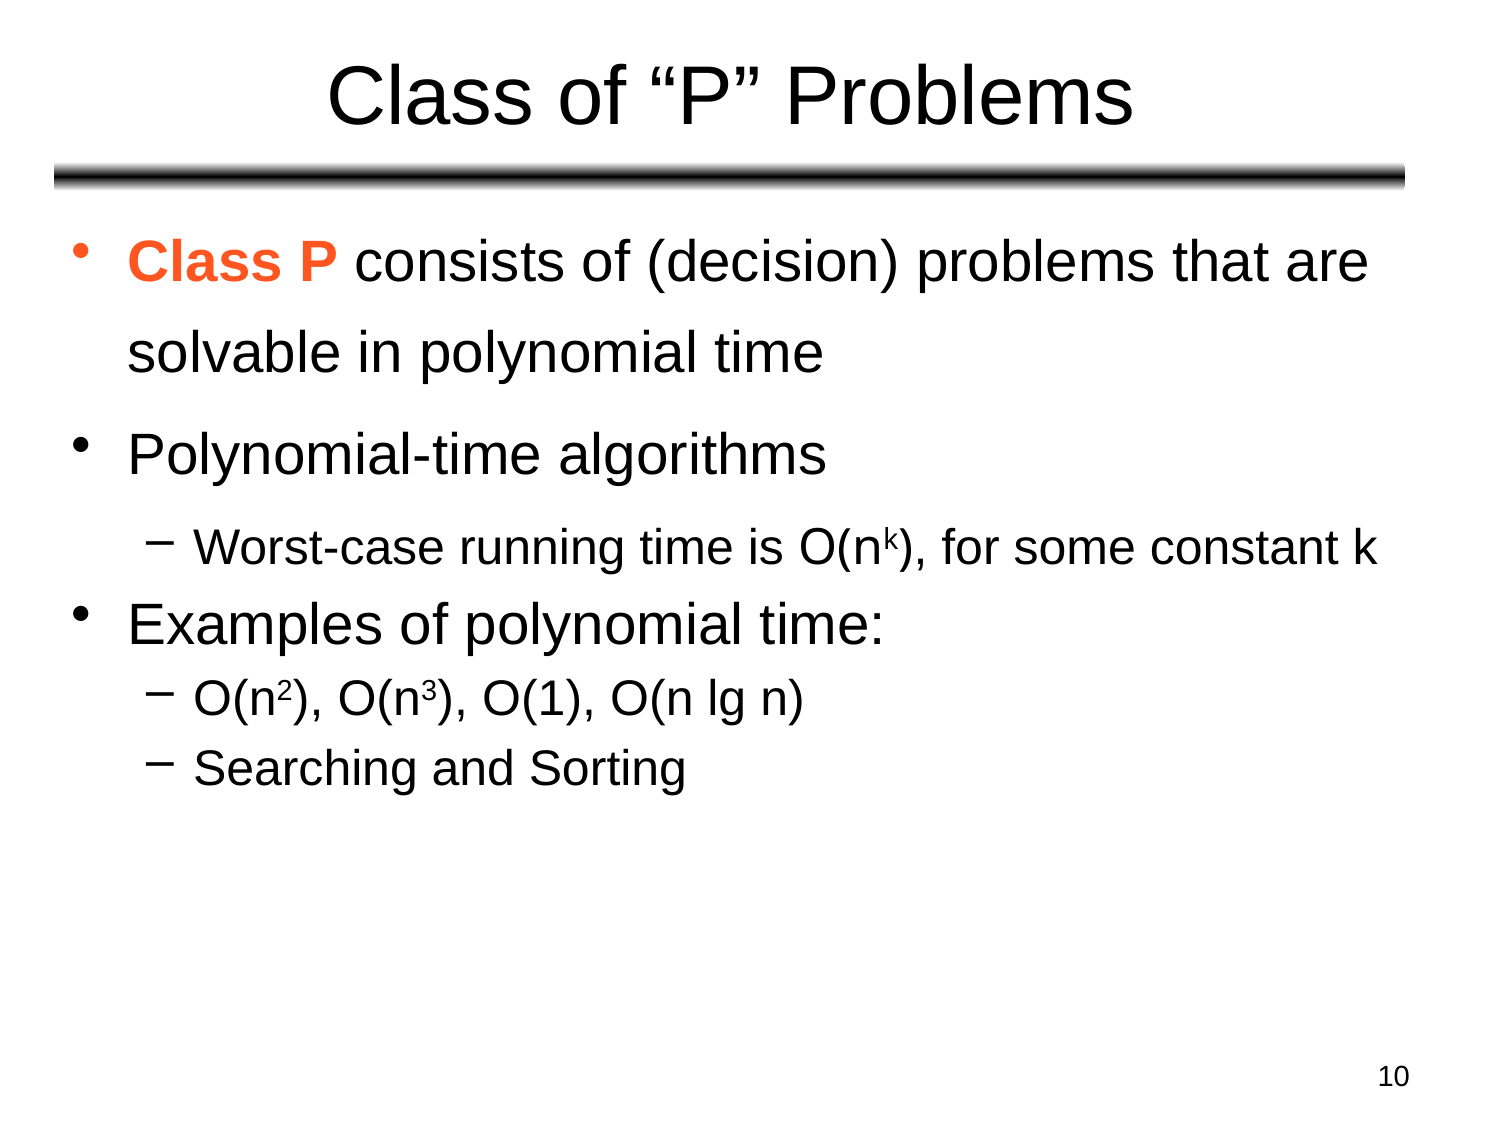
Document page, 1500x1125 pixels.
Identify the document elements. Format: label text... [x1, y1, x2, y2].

list Class P consists of (decision) problems that are solvable in polynomial time Polynomial-time algorithms Worst-case running time is O(nk), for some constant k Examples of polynomial time: O(n2), O(n3), O(1), O(n lg n) Searching and Sorting [56, 194, 1445, 1006]
title Class of “P” Problems [55, 16, 1406, 166]
slide_number 10 [1074, 1049, 1425, 1103]
